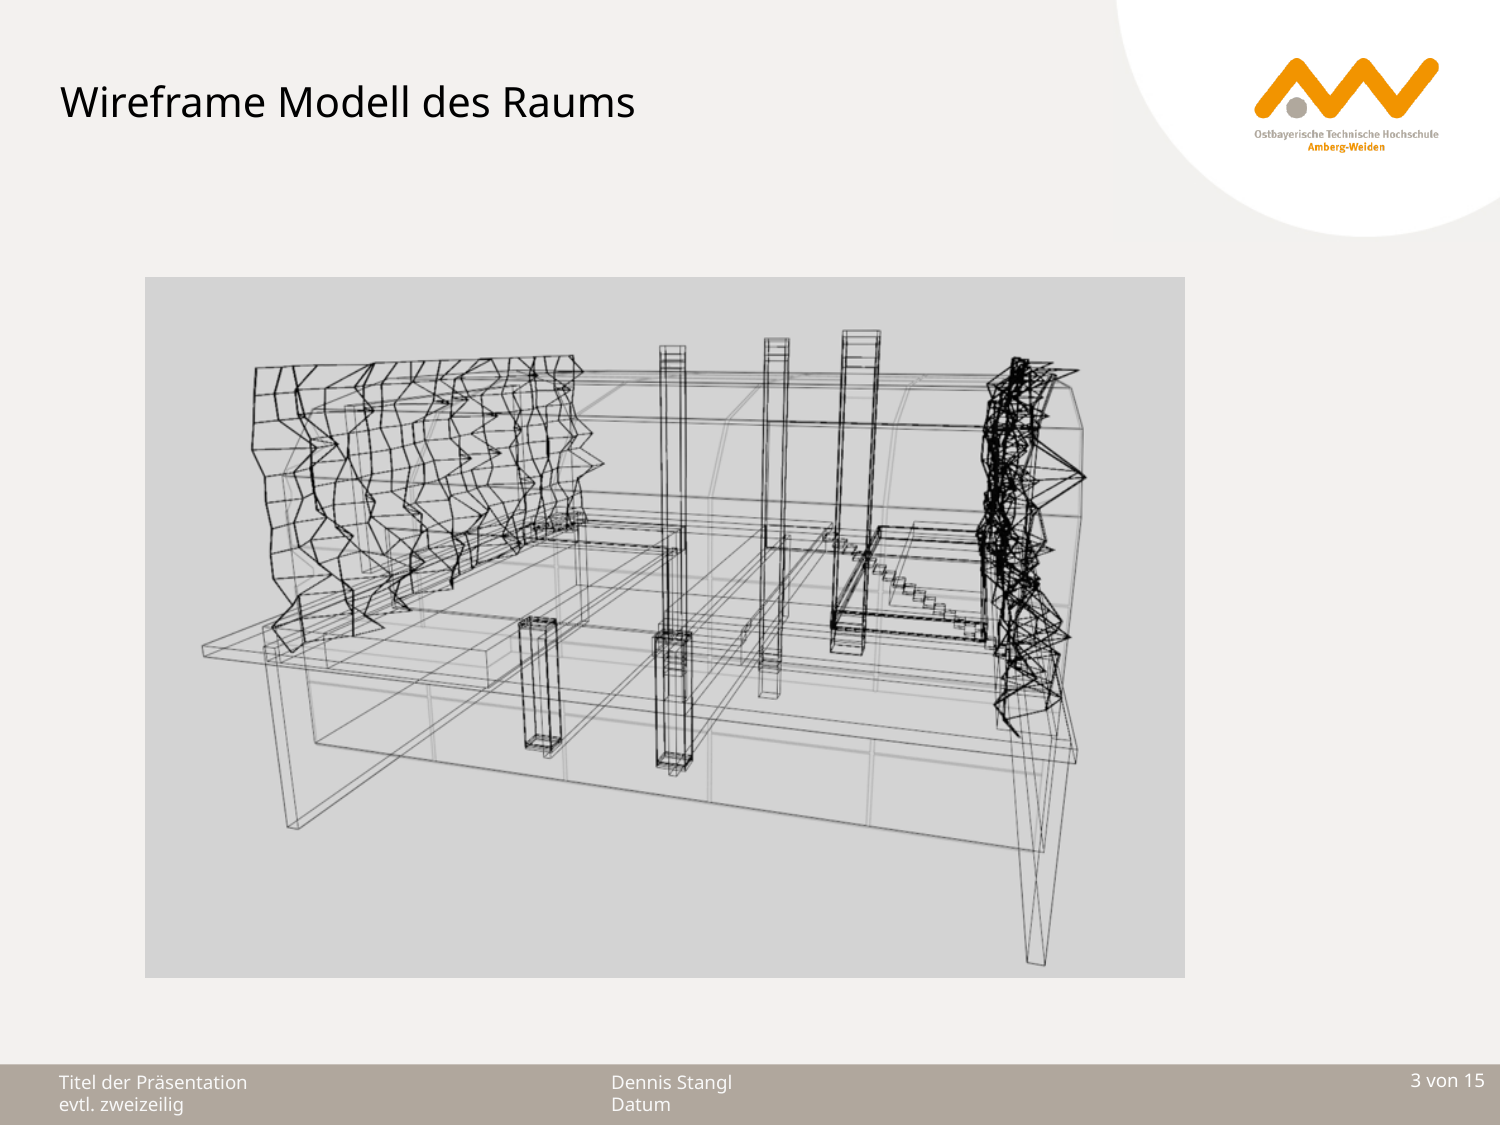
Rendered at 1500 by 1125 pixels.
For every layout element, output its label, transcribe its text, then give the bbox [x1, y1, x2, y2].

picture [144, 277, 1185, 978]
picture [1113, 0, 1500, 242]
title Wireframe Modell des Raums [44, 68, 1019, 290]
list [41, 299, 1356, 1031]
